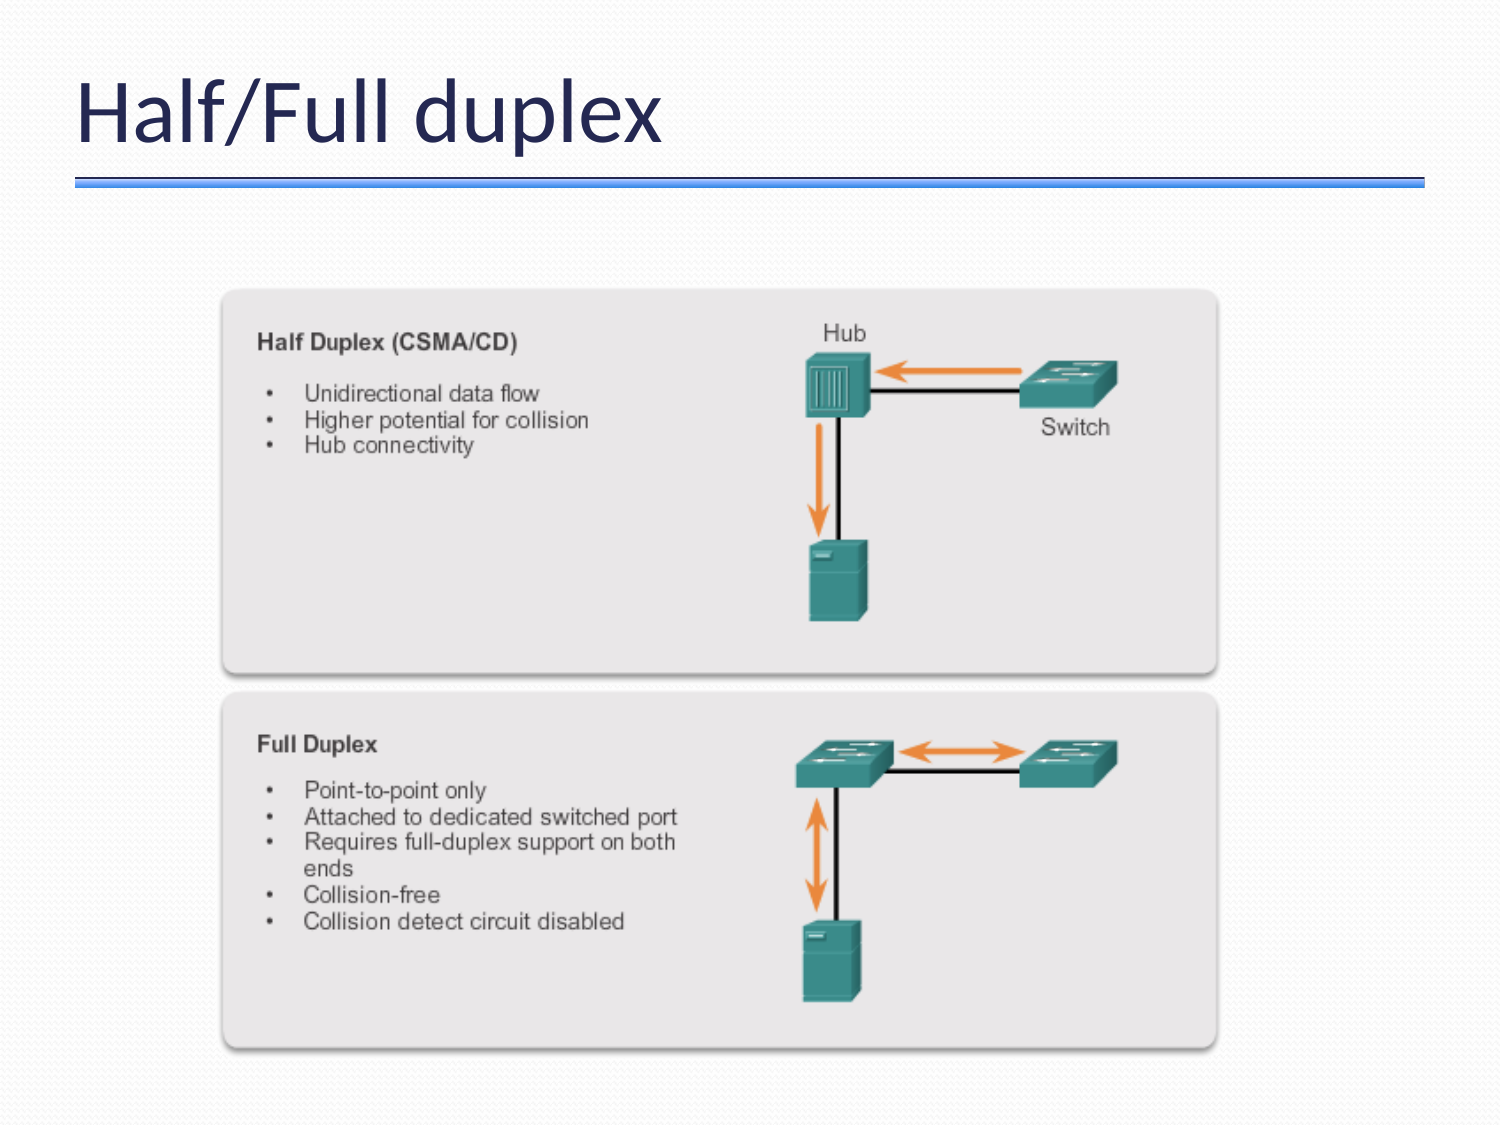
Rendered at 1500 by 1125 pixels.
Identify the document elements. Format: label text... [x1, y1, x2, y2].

picture [195, 261, 1251, 1068]
picture [75, 177, 1425, 188]
title Half/Full duplex [75, 10, 1425, 162]
